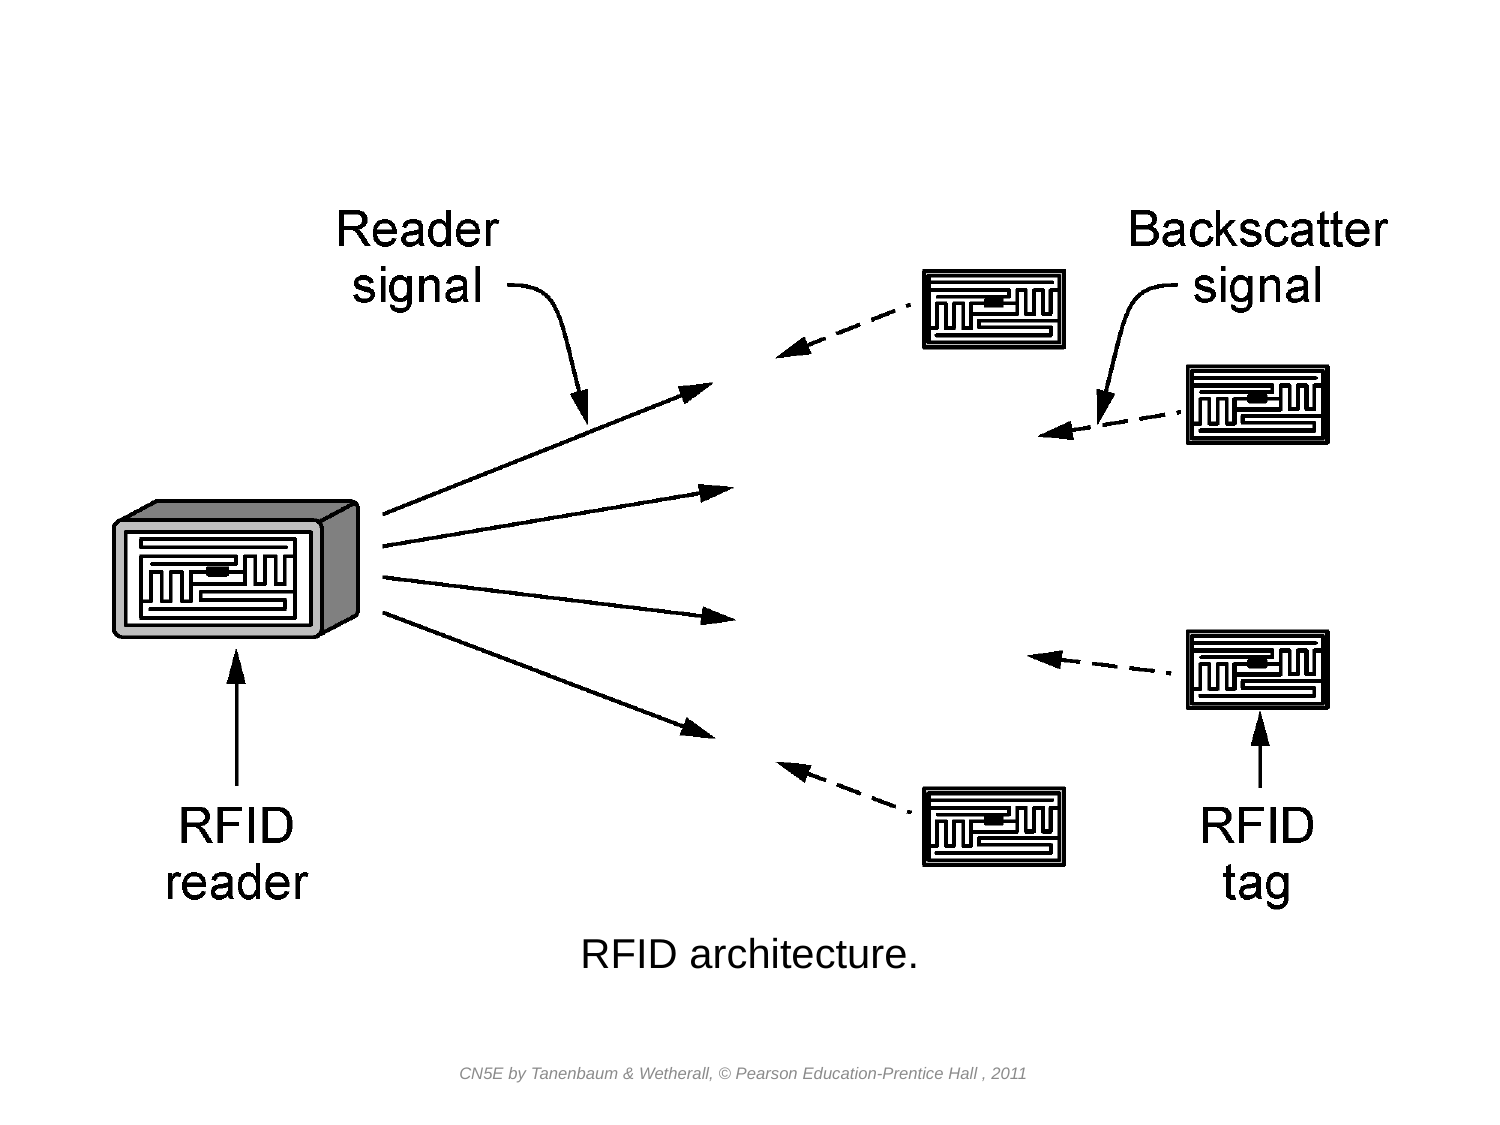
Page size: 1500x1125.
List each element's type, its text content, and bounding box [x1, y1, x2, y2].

footer CN5E by Tanenbaum & Wetherall, © Pearson Education-Prentice Hall , 2011 [300, 1042, 1188, 1103]
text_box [112, 199, 1388, 981]
